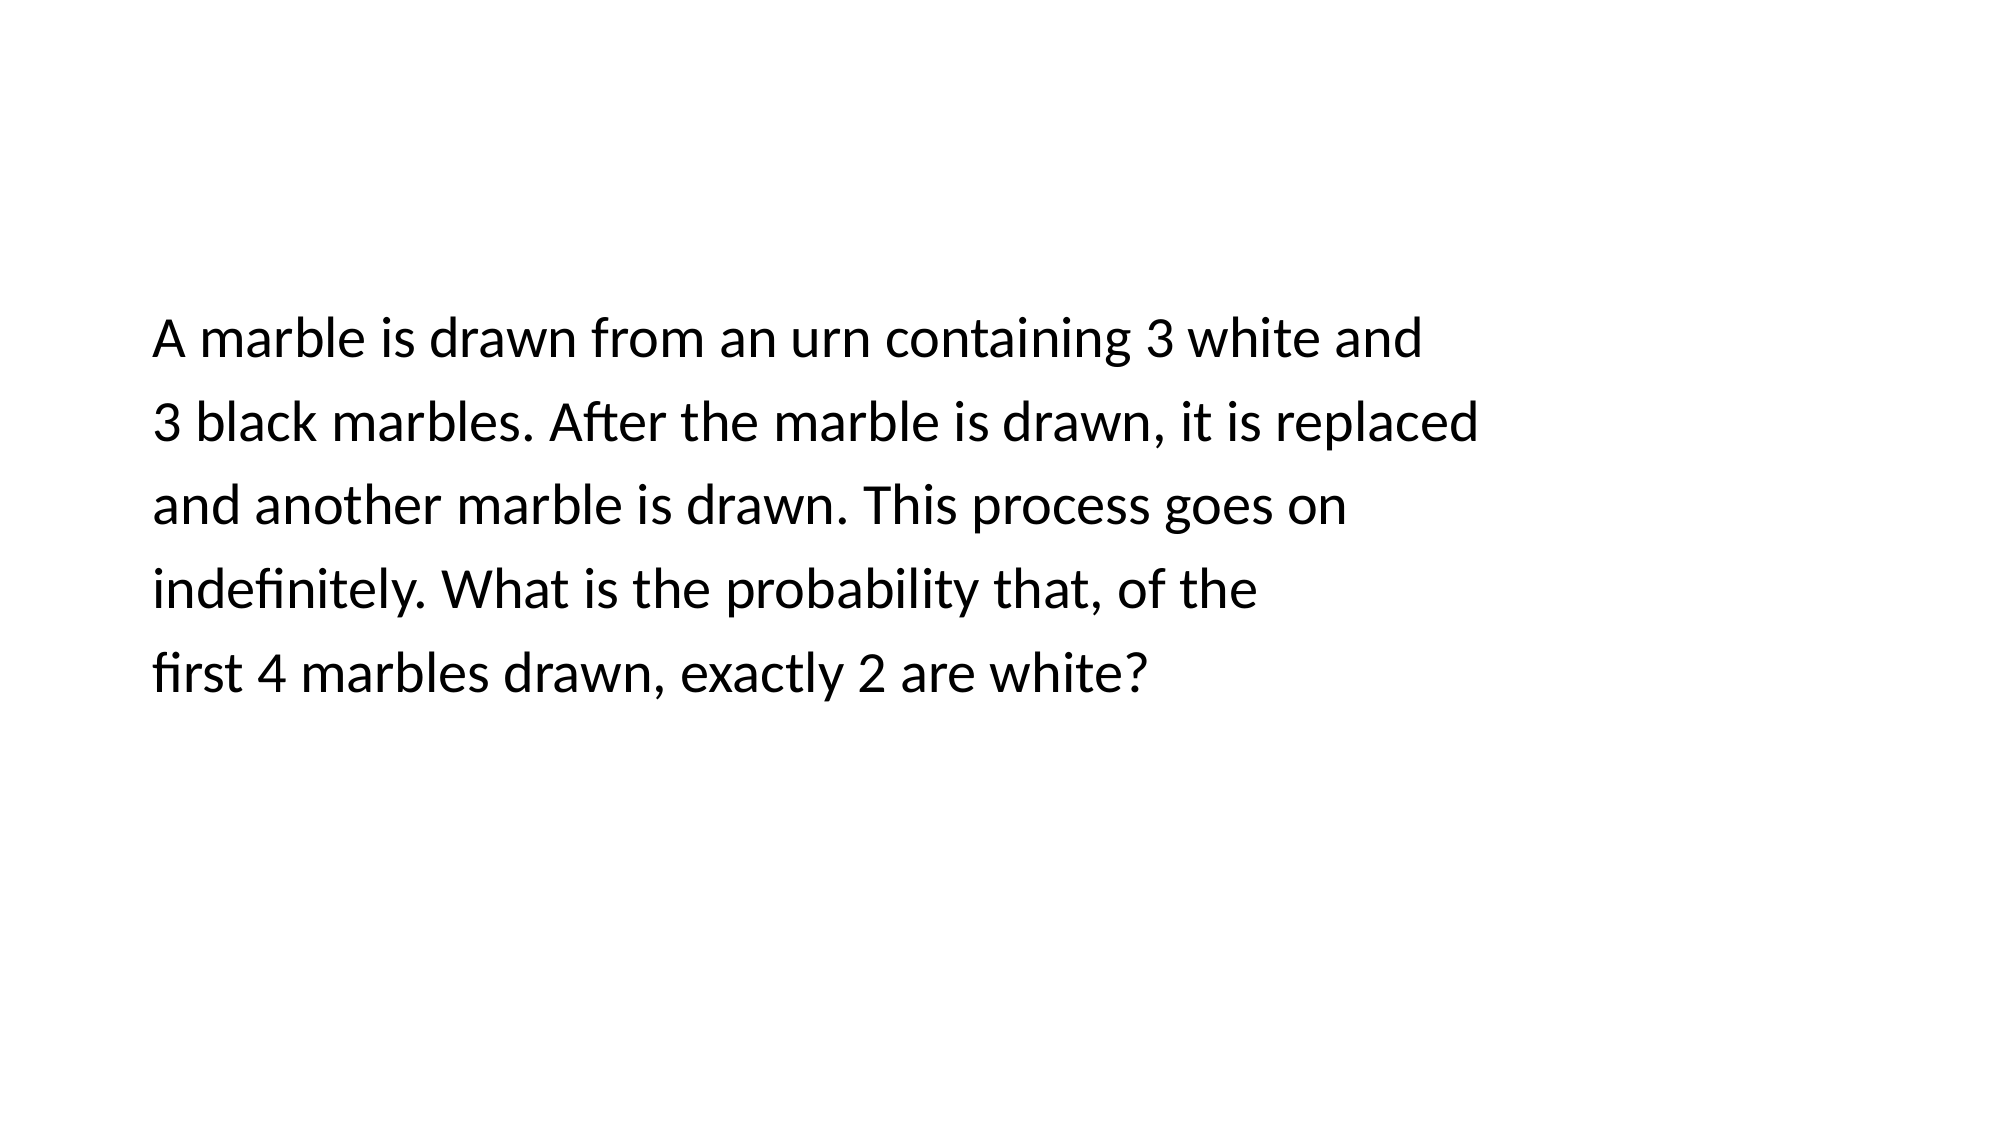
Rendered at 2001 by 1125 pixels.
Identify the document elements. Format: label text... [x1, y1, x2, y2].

list A marble is drawn from an urn containing 3 white and 3 black marbles. After the marble is drawn, it is replaced and another marble is drawn. This process goes on indefinitely. What is the probability that, of the first 4 marbles drawn, exactly 2 are white? [137, 299, 1863, 1014]
